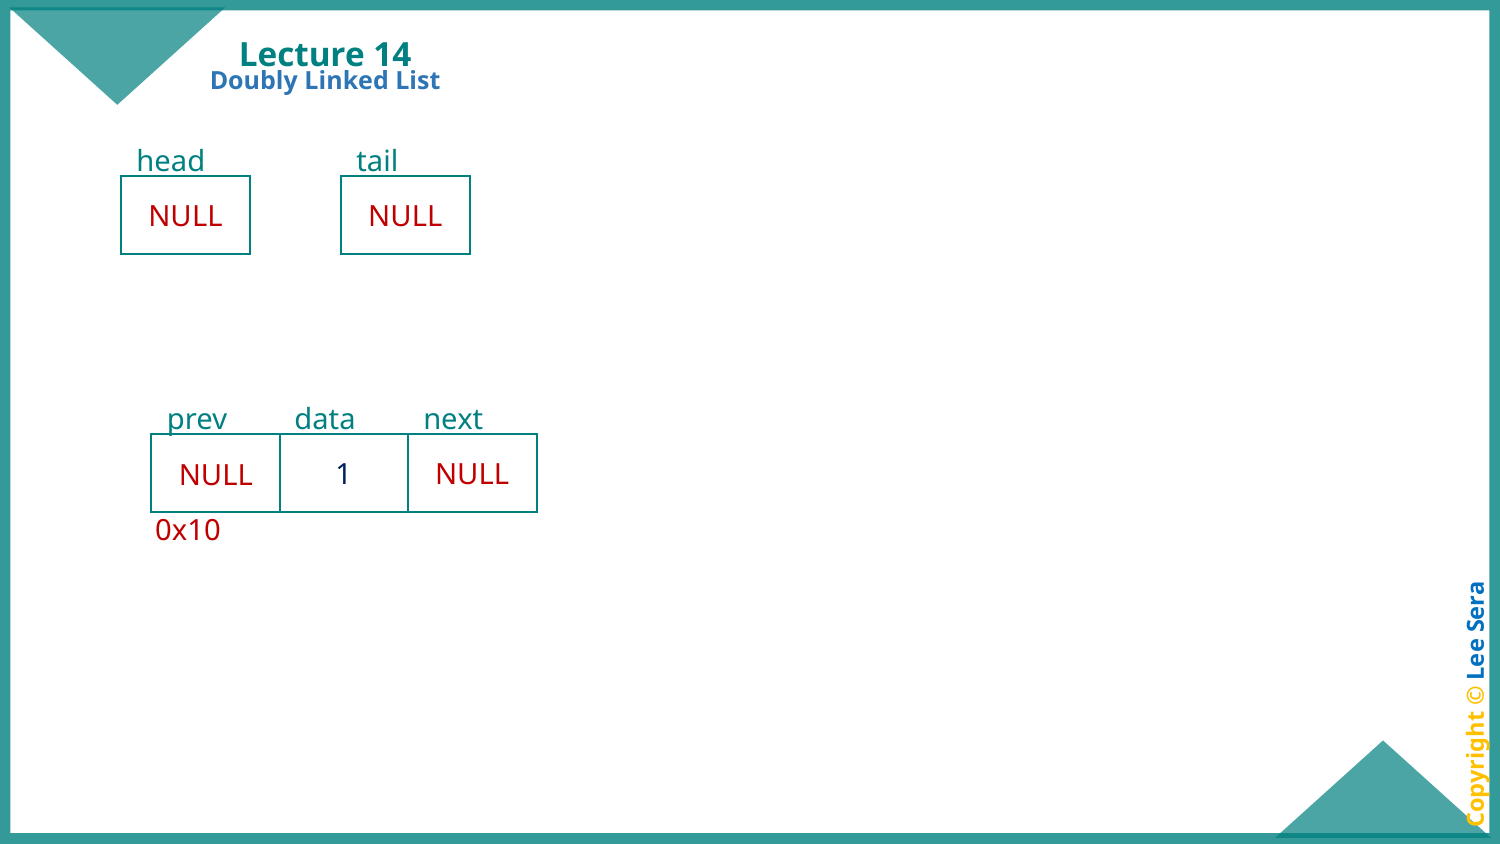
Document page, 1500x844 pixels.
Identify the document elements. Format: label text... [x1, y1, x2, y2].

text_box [140, 392, 587, 554]
subtitle Doubly Linked List [165, 62, 485, 113]
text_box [120, 134, 301, 255]
text_box [6, 6, 228, 107]
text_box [340, 134, 521, 255]
title Lecture 14 [210, 8, 440, 62]
text_box [0, 0, 1500, 844]
text_box [1272, 739, 1458, 839]
text_box Copyright © Lee Sera [1458, 565, 1496, 844]
